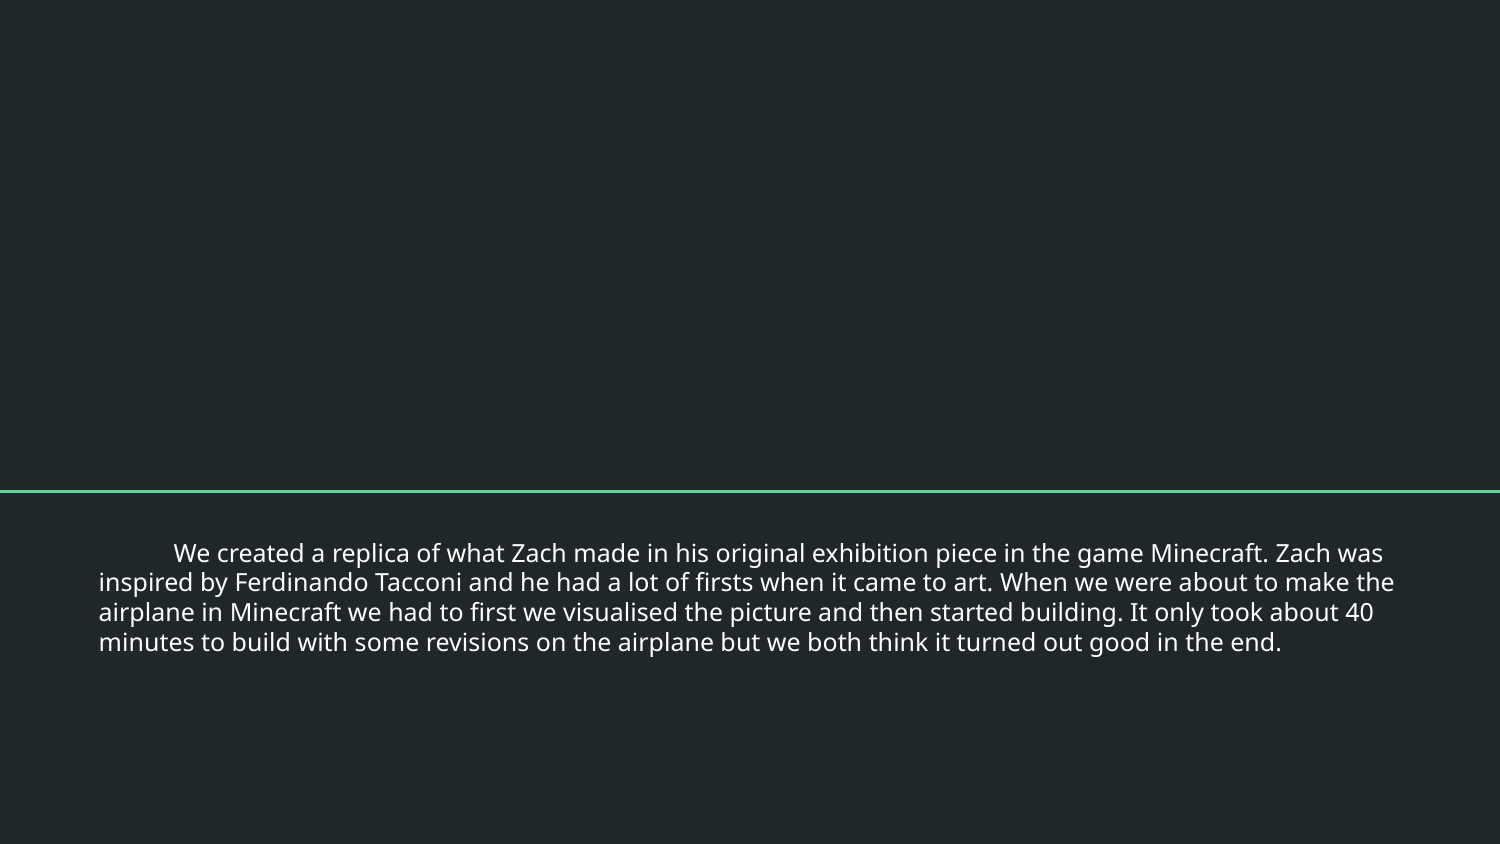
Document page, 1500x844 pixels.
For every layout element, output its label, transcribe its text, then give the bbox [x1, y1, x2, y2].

subtitle We created a replica of what Zach made in his original exhibition piece in the game Minecraft. Zach was inspired by Ferdinando Tacconi and he had a lot of firsts when it came to art. When we were about to make the airplane in Minecraft we had to first we visualised the picture and then started building. It only took about 40 minutes to build with some revisions on the airplane but we both think it turned out good in the end. [83, 522, 1417, 725]
